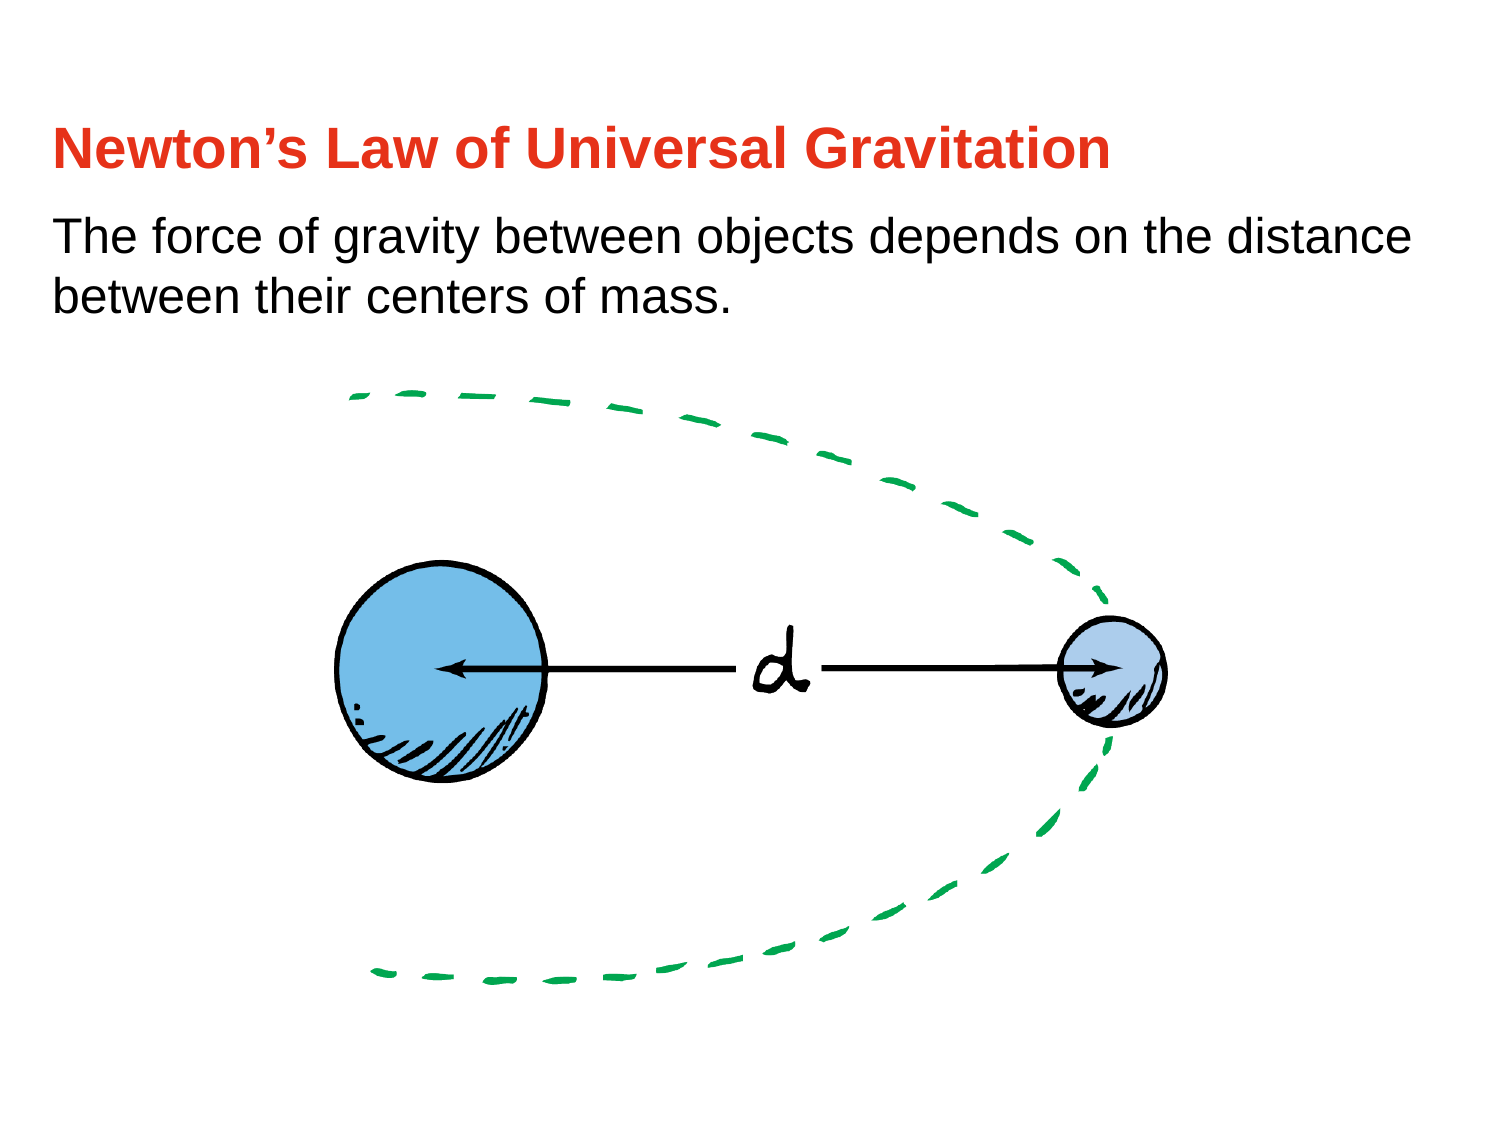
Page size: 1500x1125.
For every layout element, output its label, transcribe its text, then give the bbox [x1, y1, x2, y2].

text_box Newton’s Law of Universal Gravitation [37, 102, 1375, 188]
text_box The force of gravity between objects depends on the distance between their centers of mass. [37, 196, 1450, 332]
picture [331, 387, 1169, 989]
